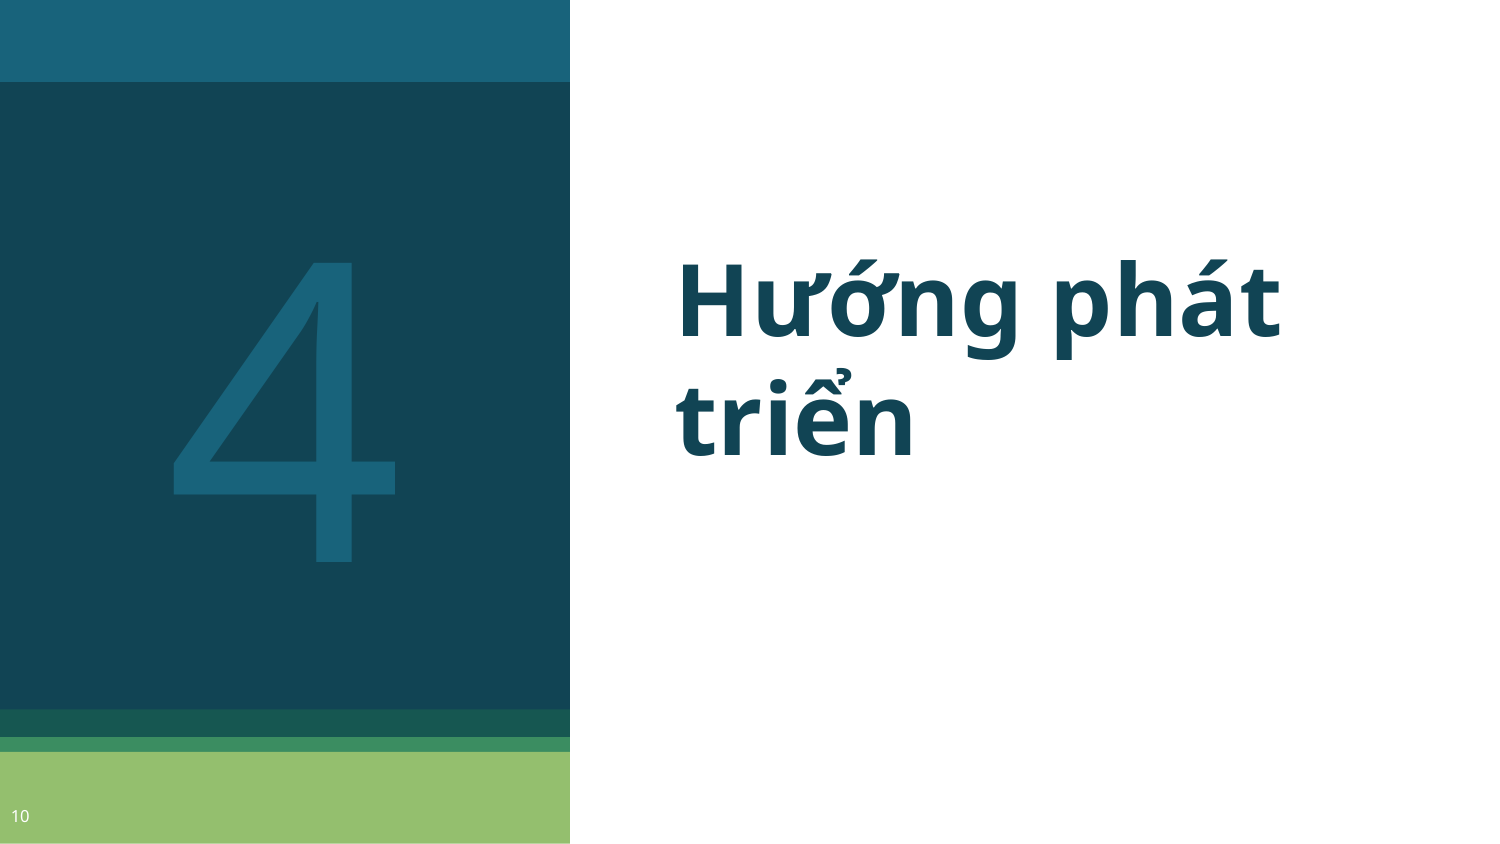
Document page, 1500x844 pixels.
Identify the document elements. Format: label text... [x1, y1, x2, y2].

title Hướng phát triển [659, 300, 1478, 491]
text_box 4 [0, 82, 570, 709]
slide_number 10 [0, 790, 49, 844]
